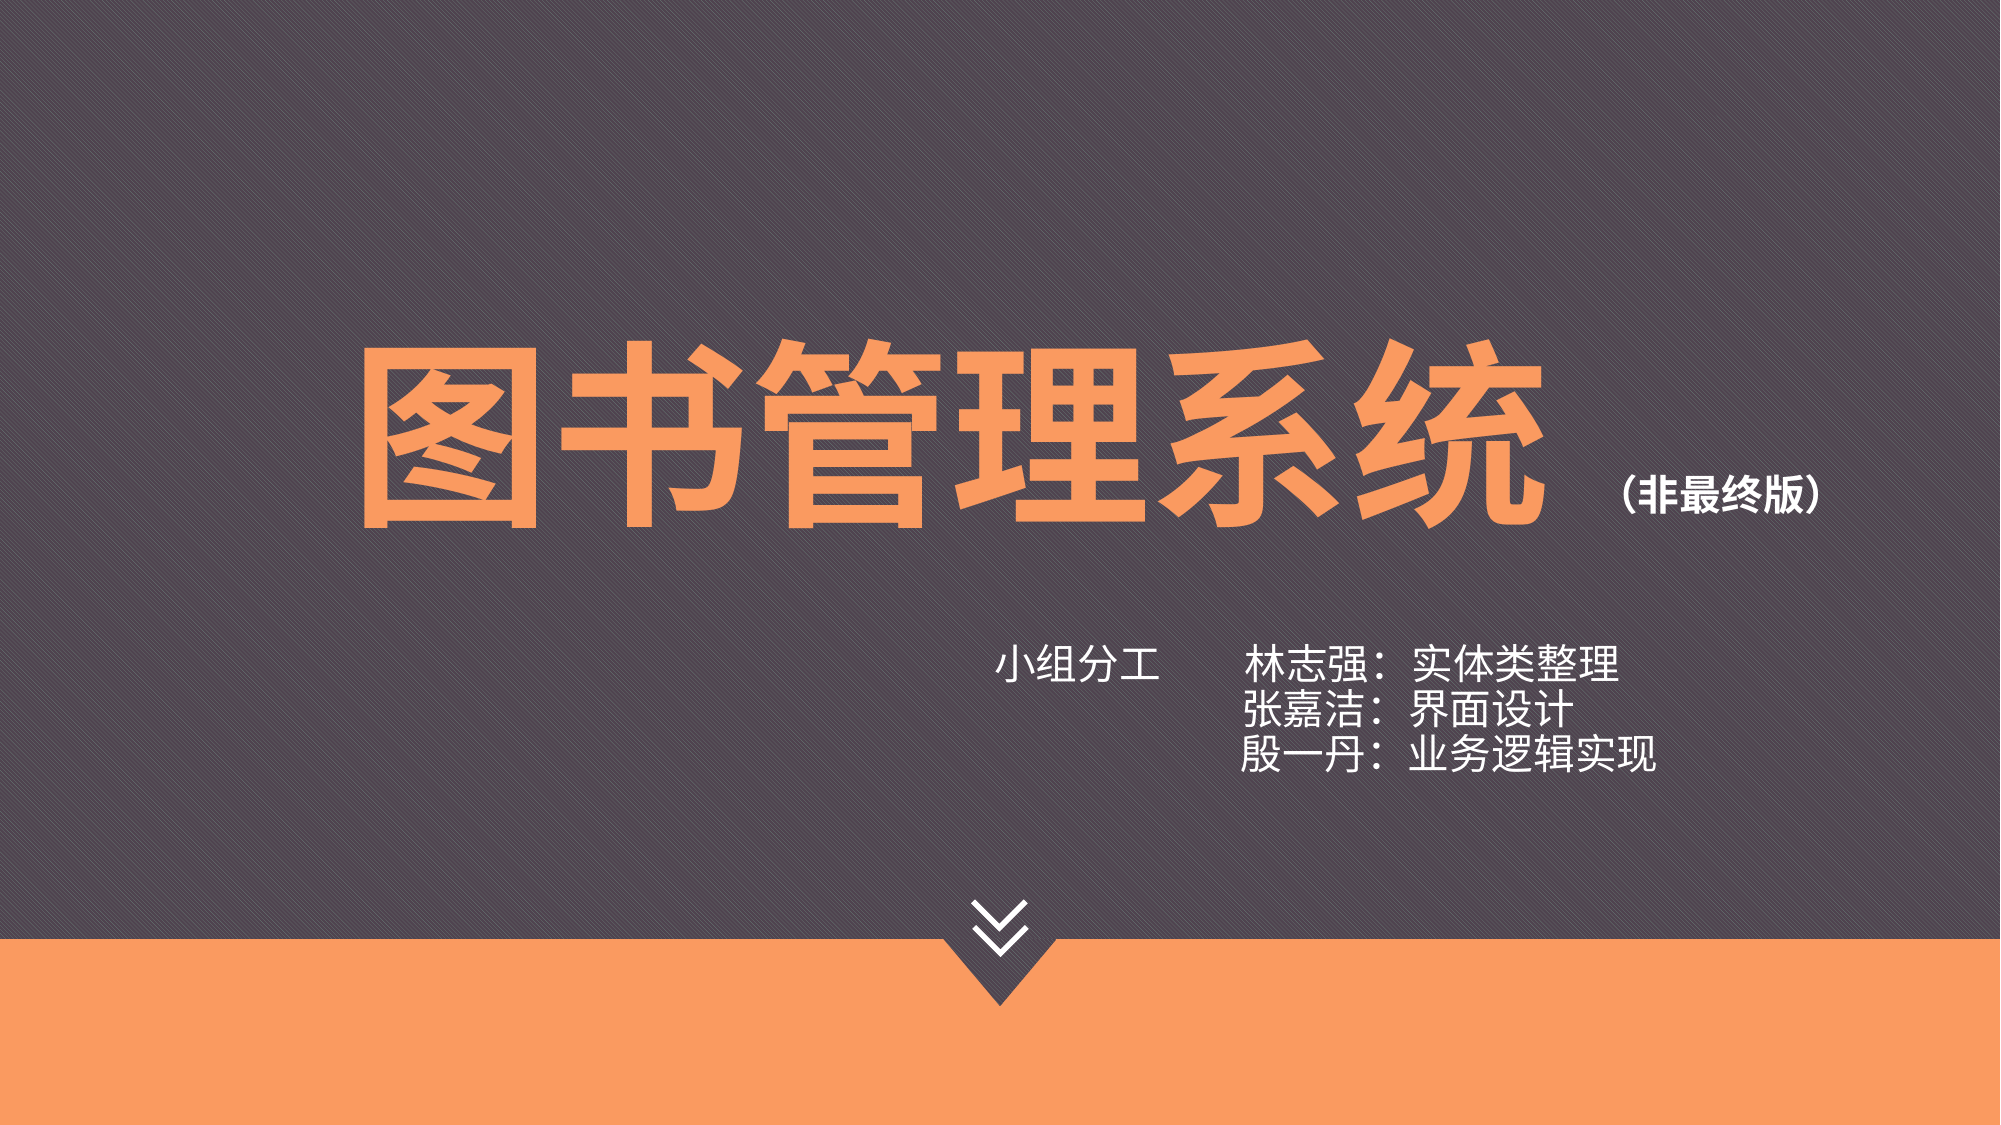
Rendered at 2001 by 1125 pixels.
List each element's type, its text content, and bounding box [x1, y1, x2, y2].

title 图书管理系统 （非最终版） 小组分工 林志强：实体类整理 张嘉洁：界面设计 殷一丹：业务逻辑实现 [0, 87, 1963, 787]
